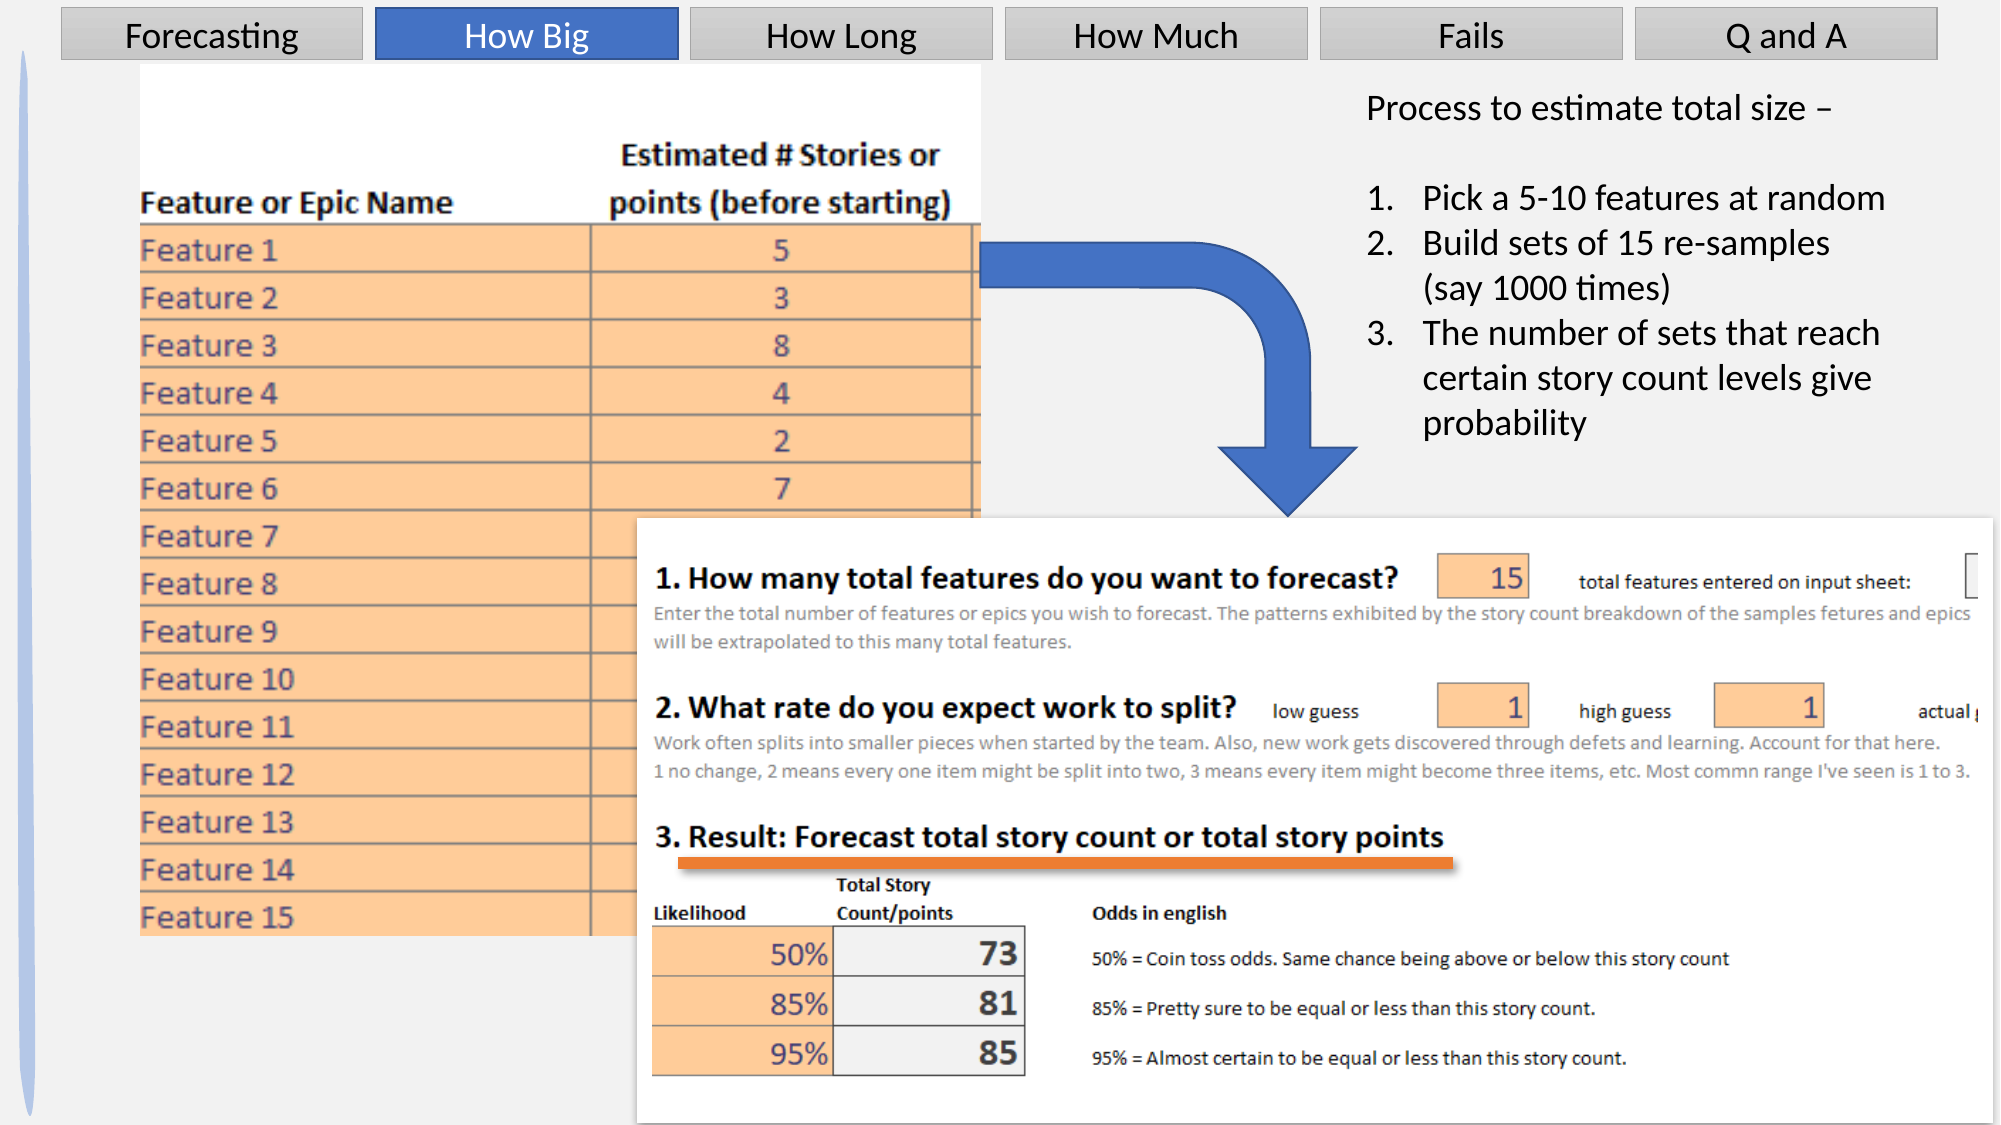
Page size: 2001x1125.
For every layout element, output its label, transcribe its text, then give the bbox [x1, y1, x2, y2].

text_box Process to estimate total size – Pick a 5-10 features at random Build sets of 15 re-samples (say 1000 times) The number of sets that reach certain story count levels give probability [1351, 75, 1978, 496]
text_box Q and A [1635, 7, 1938, 60]
picture [139, 64, 1978, 1109]
text_box How Big [375, 7, 679, 60]
text_box [981, 241, 1351, 515]
text_box How Much [1005, 7, 1308, 60]
text_box Forecasting [61, 7, 363, 60]
text_box Fails [1320, 7, 1623, 60]
text_box How Long [690, 7, 993, 60]
